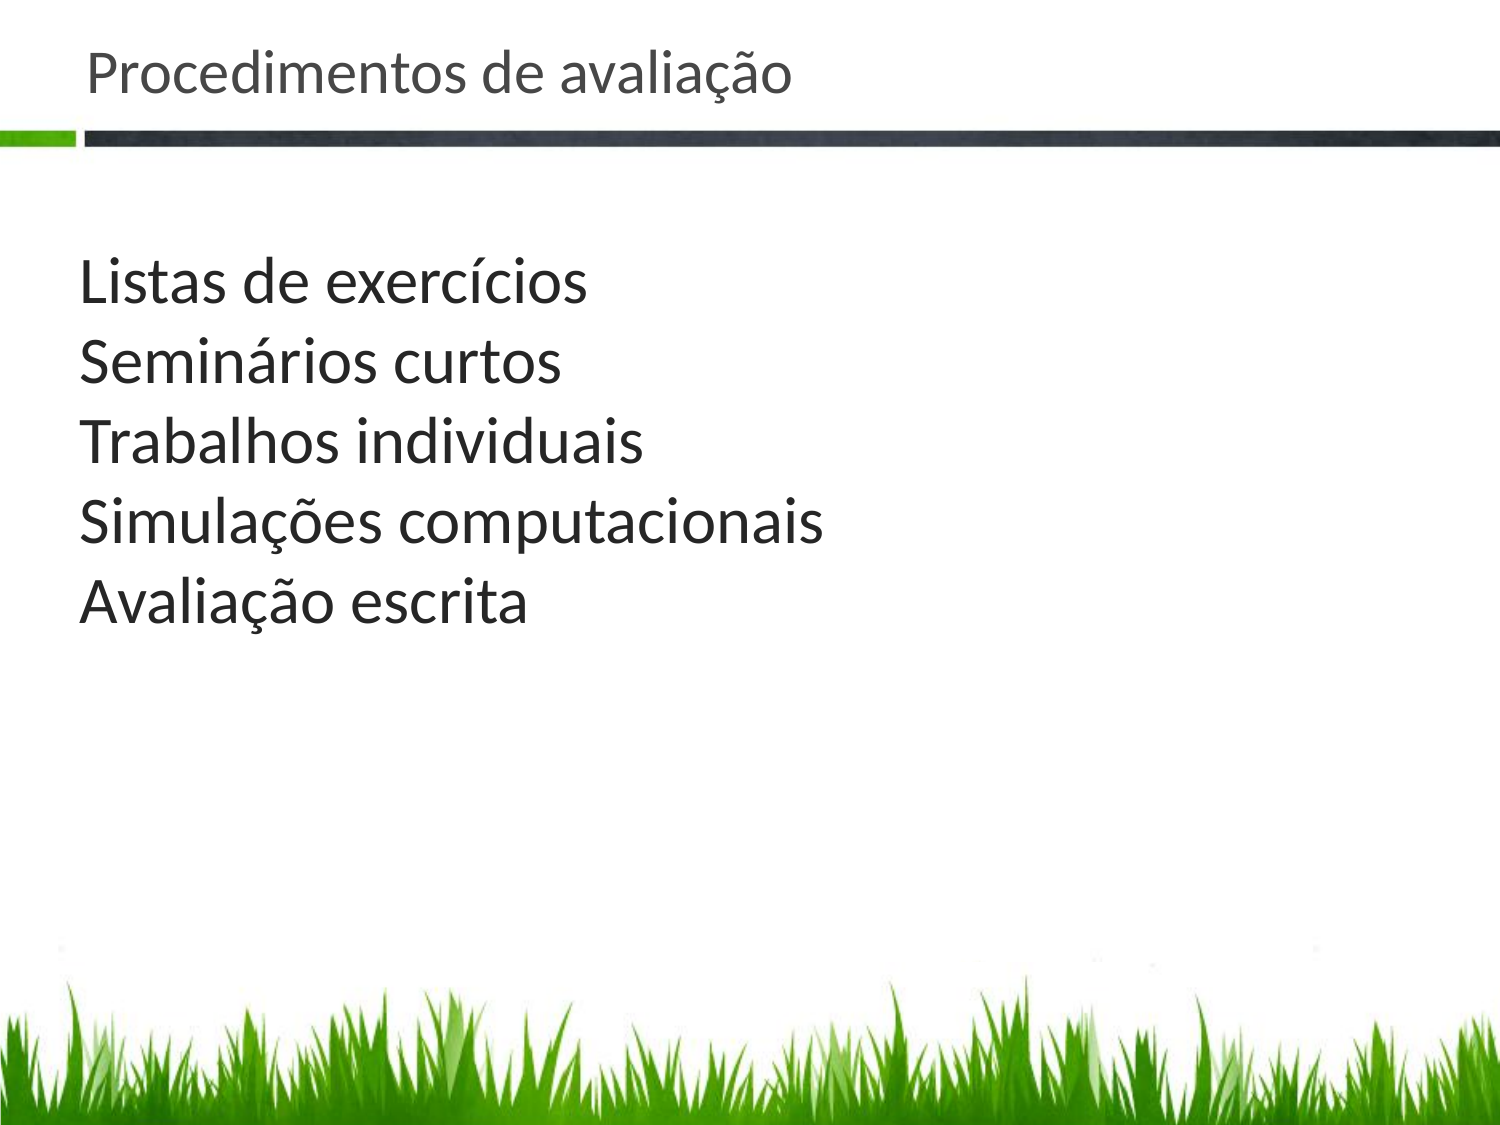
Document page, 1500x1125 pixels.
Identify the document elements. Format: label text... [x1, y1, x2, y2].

title Procedimentos de avaliação [71, 12, 1450, 125]
text_box Listas de exercícios Seminários curtos Trabalhos individuais Simulações computacionais Avaliação escrita [64, 229, 1424, 644]
picture [0, 0, 1500, 1125]
